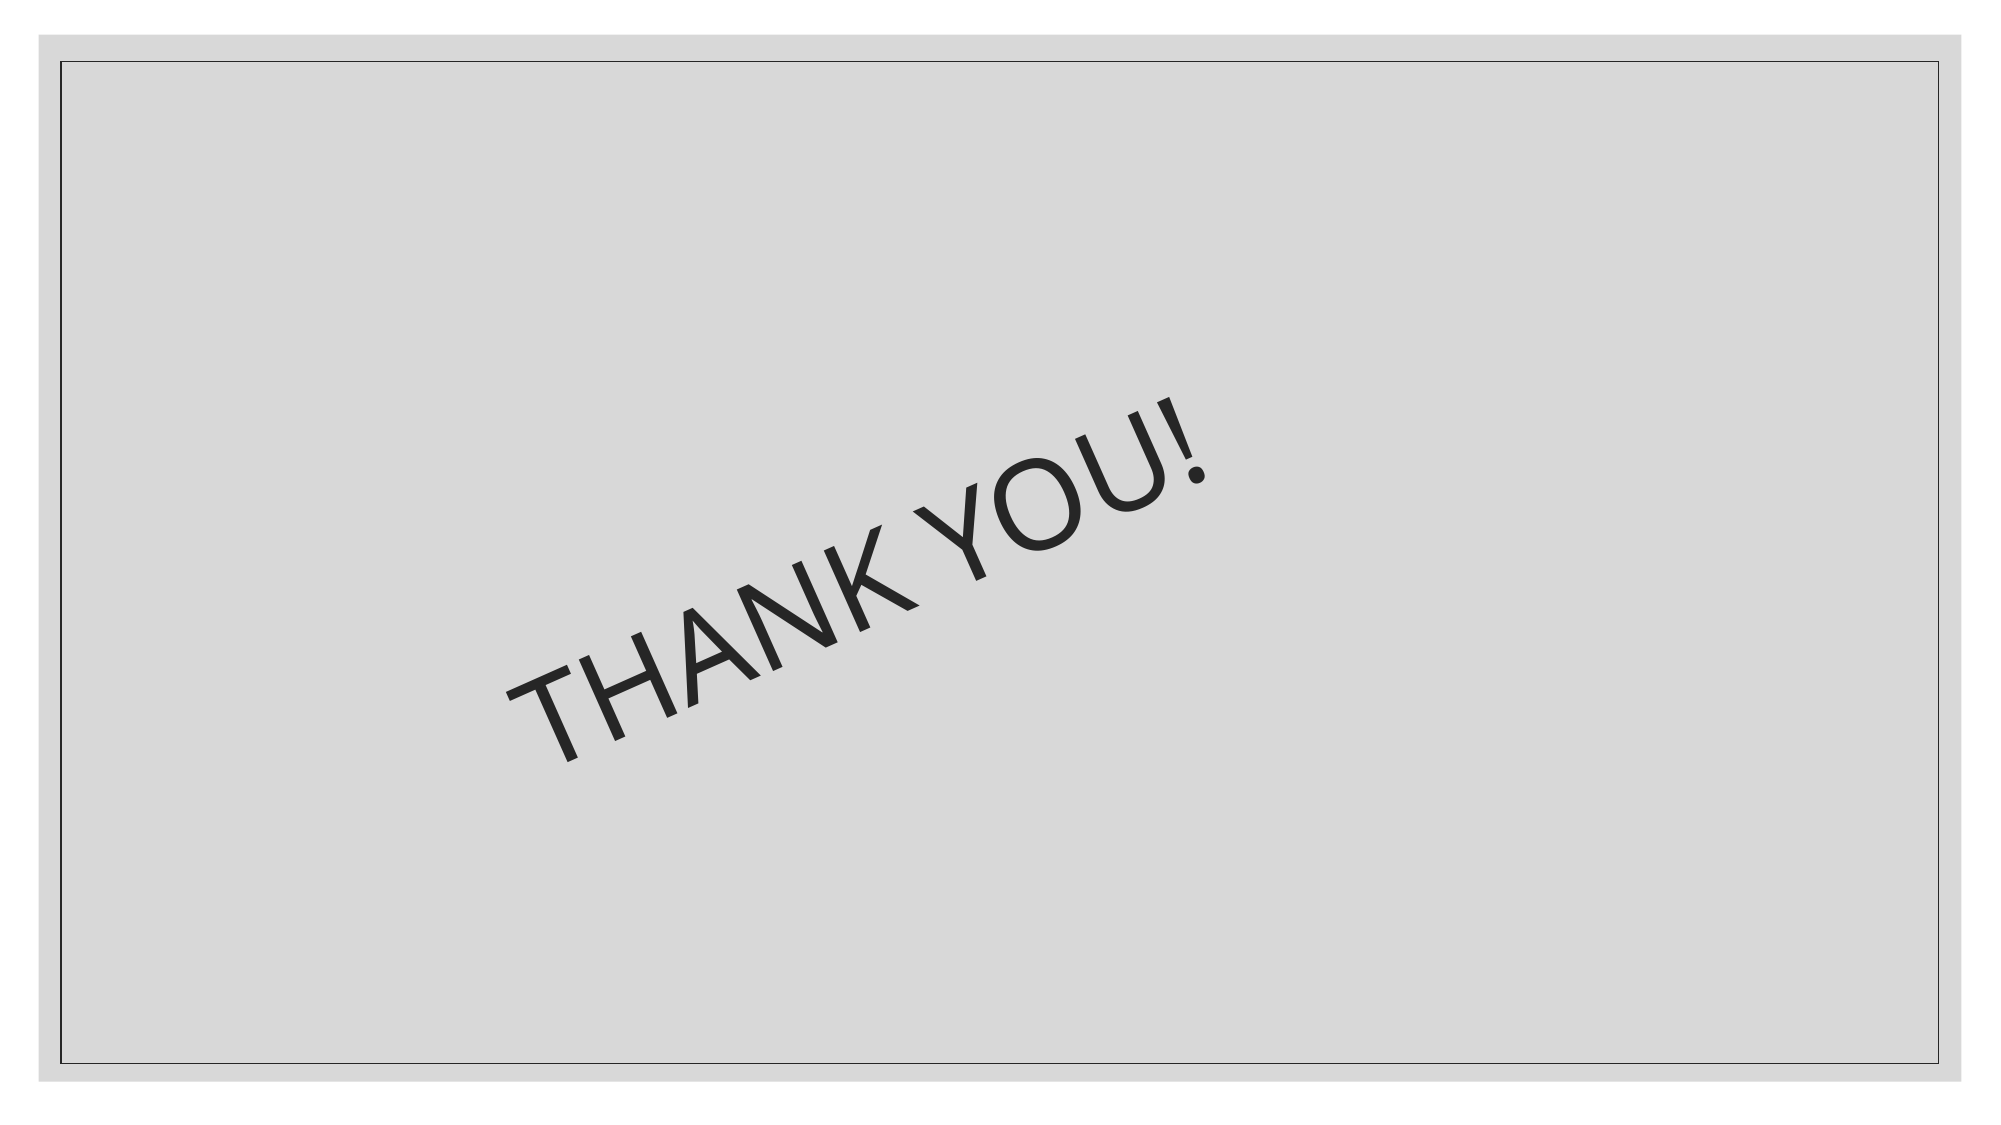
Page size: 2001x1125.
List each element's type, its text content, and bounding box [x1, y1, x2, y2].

title THANK YOU! [464, 0, 2000, 847]
